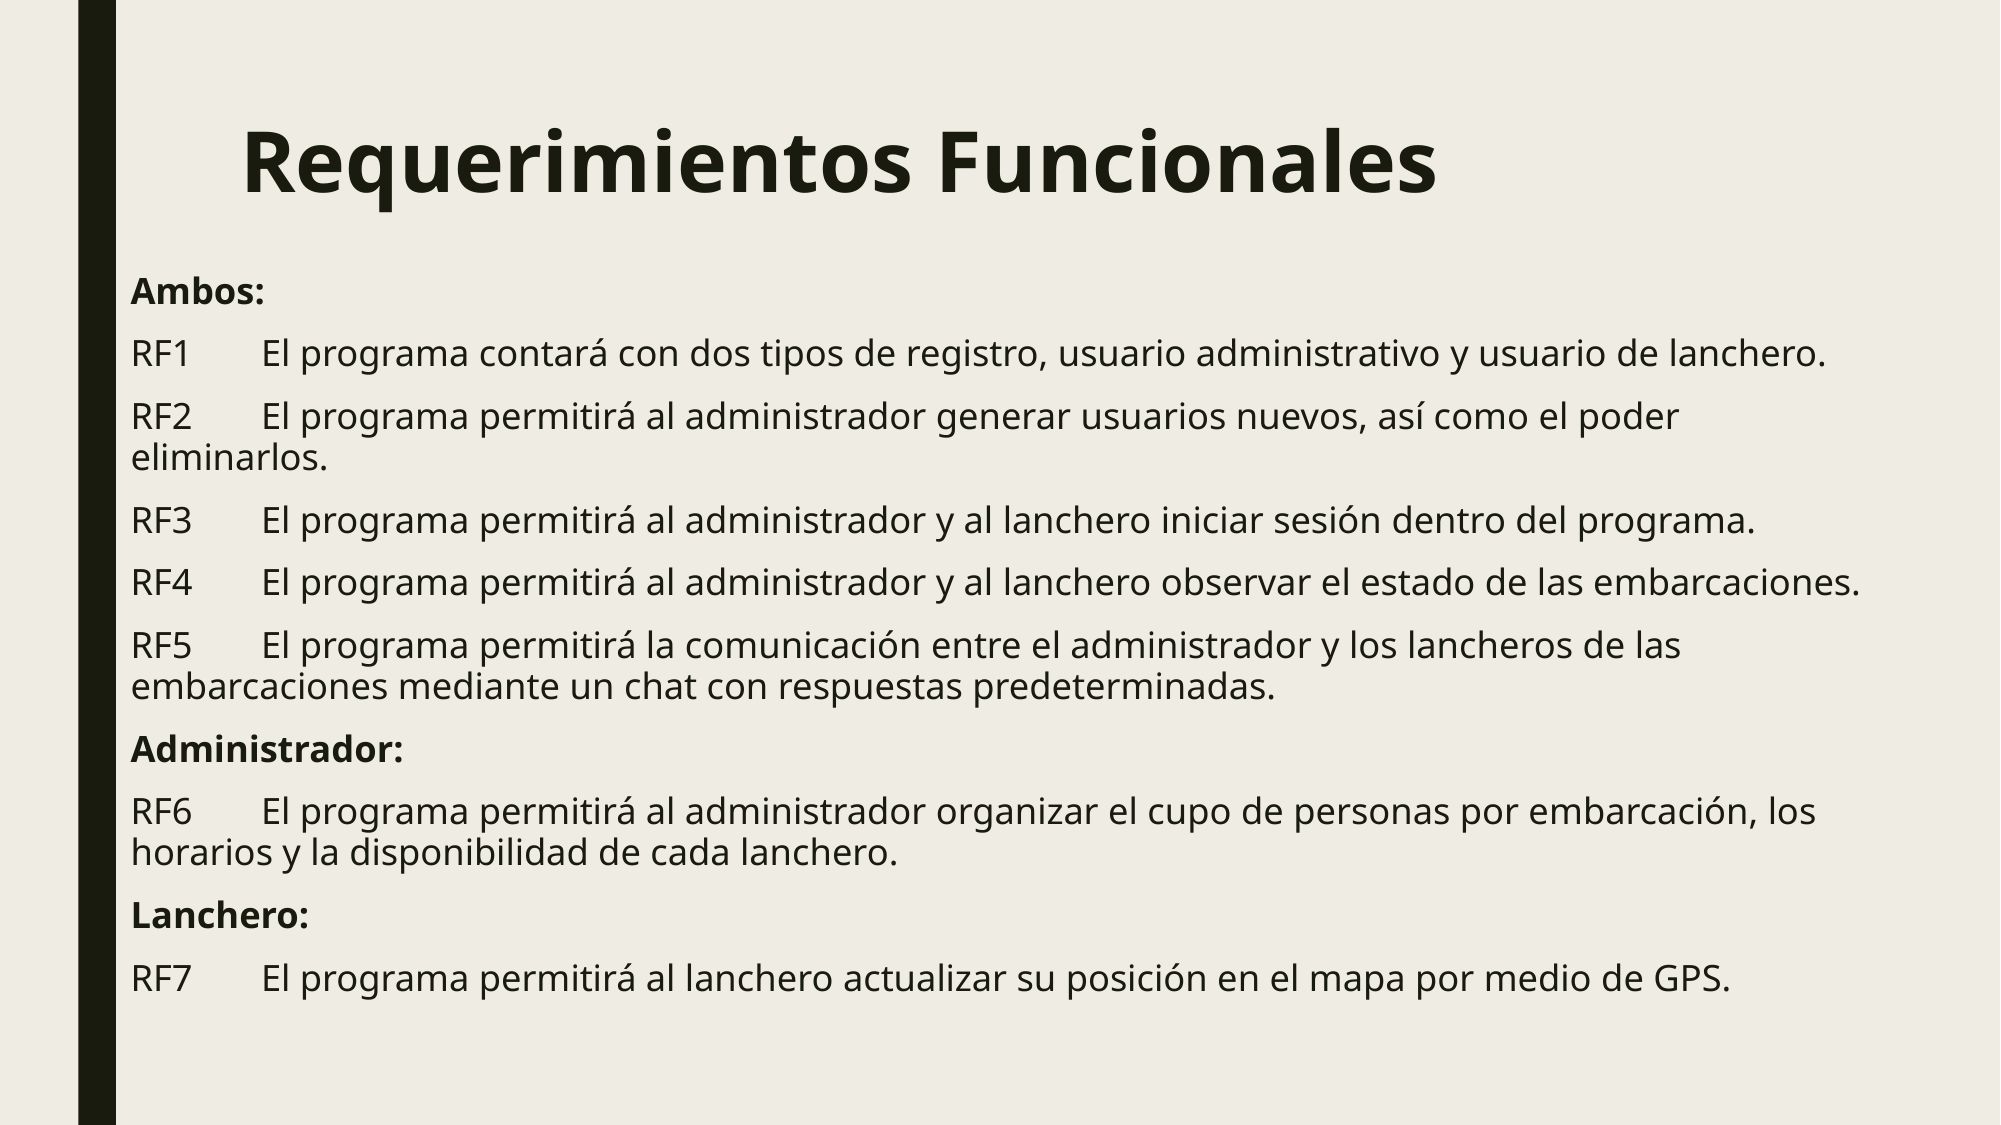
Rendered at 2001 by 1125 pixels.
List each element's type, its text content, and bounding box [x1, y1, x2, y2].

title Requerimientos Funcionales [225, 112, 1459, 239]
list Ambos: RF1 El programa contará con dos tipos de registro, usuario administrativo y usuario de lanchero. RF2 El programa permitirá al administrador generar usuarios nuevos, así como el poder eliminarlos. RF3 El programa permitirá al administrador y al lanchero iniciar sesión dentro del programa. RF4 El programa permitirá al administrador y al lanchero observar el estado de las embarcaciones. RF5 El programa permitirá la comunicación entre el administrador y los lancheros de las embarcaciones mediante un chat con respuestas predeterminadas. Administrador: RF6 El programa permitirá al administrador organizar el cupo de personas por embarcación, los horarios y la disponibilidad de cada lanchero. Lanchero: RF7 El programa permitirá al lanchero actualizar su posición en el mapa por medio de GPS. [115, 264, 1885, 1059]
